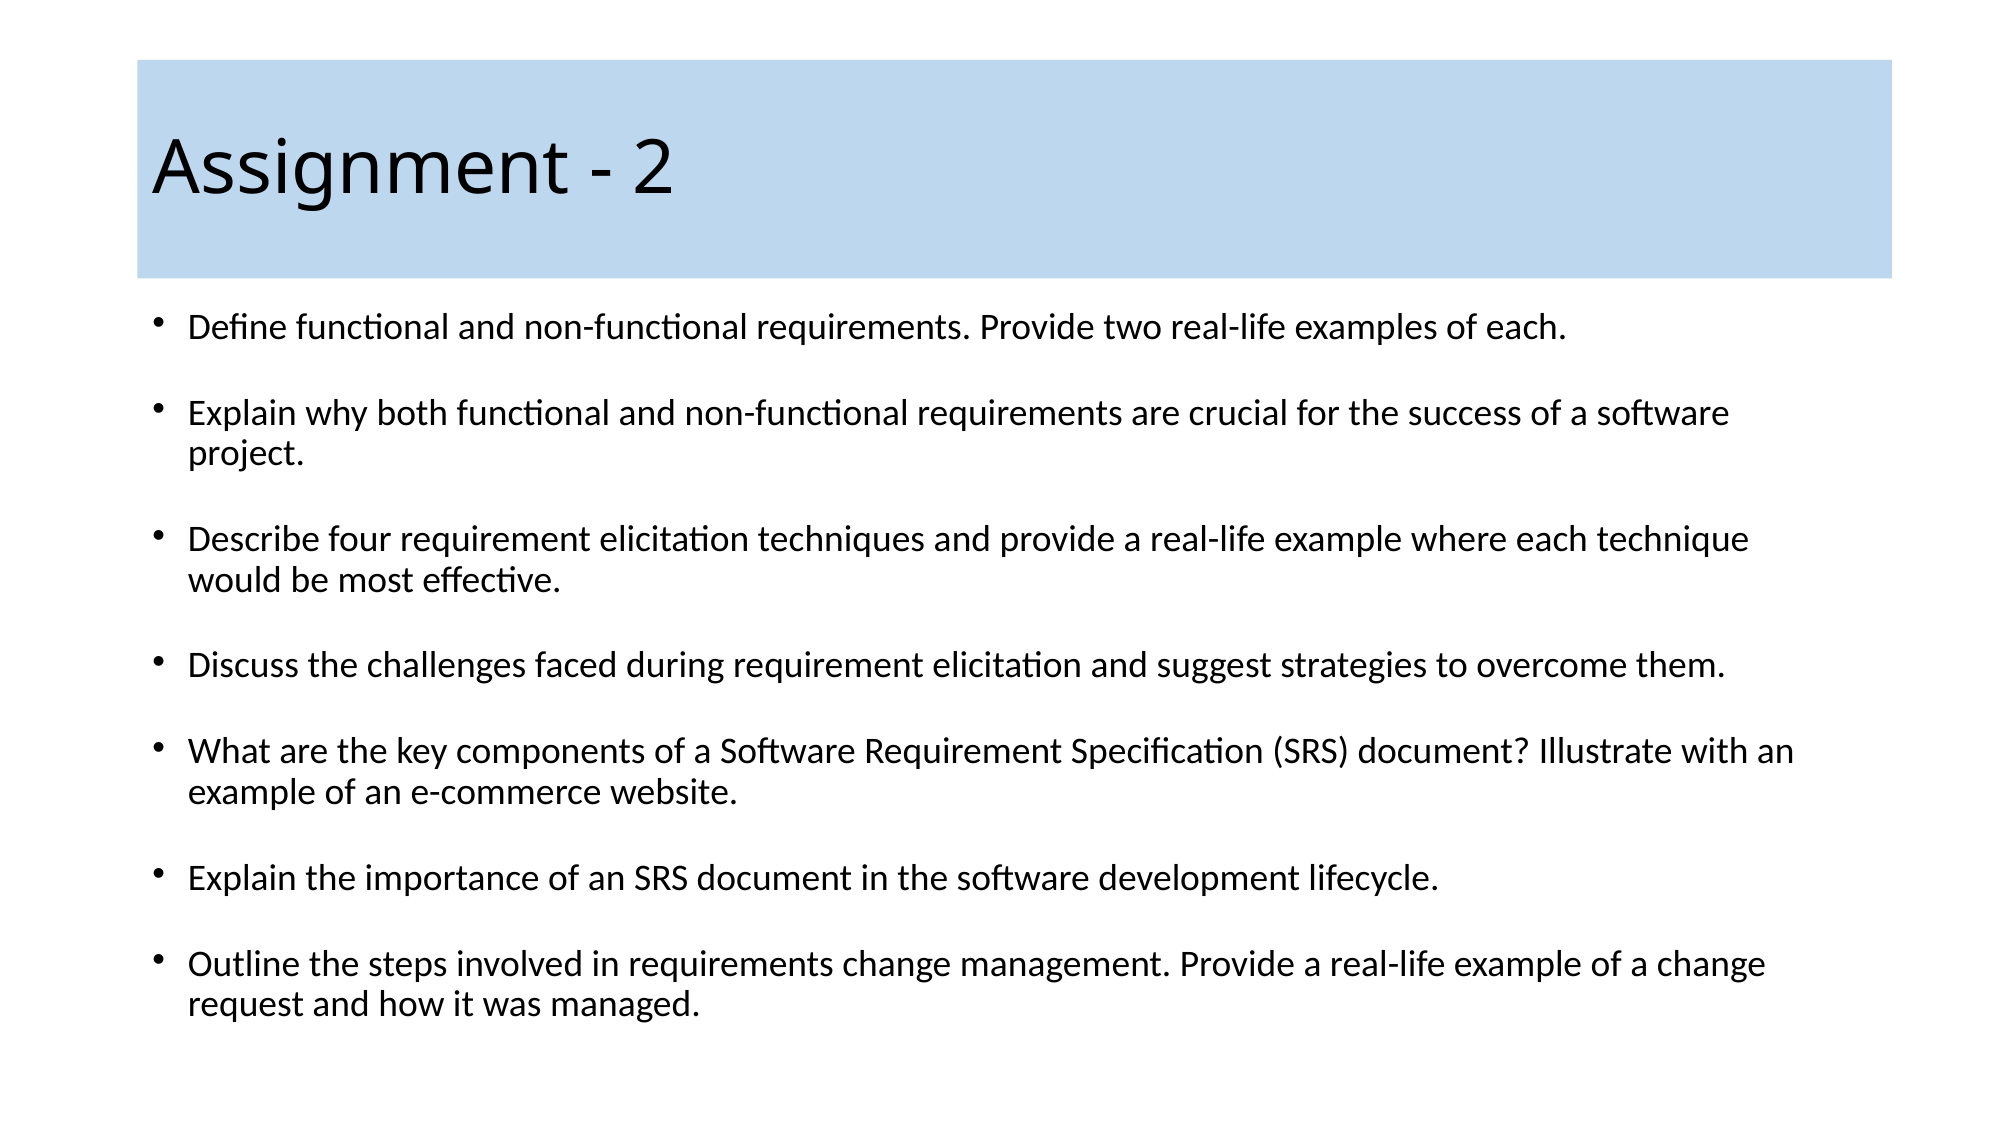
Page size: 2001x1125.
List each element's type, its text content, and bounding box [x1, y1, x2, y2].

title Assignment - 2 [137, 59, 1892, 279]
list Define functional and non-functional requirements. Provide two real-life examples of each. Explain why both functional and non-functional requirements are crucial for the success of a software project. Describe four requirement elicitation techniques and provide a real-life example where each technique would be most effective. Discuss the challenges faced during requirement elicitation and suggest strategies to overcome them. What are the key components of a Software Requirement Specification (SRS) document? Illustrate with an example of an e-commerce website. Explain the importance of an SRS document in the software development lifecycle. Outline the steps involved in requirements change management. Provide a real-life example of a change request and how it was managed. [137, 299, 1863, 1014]
